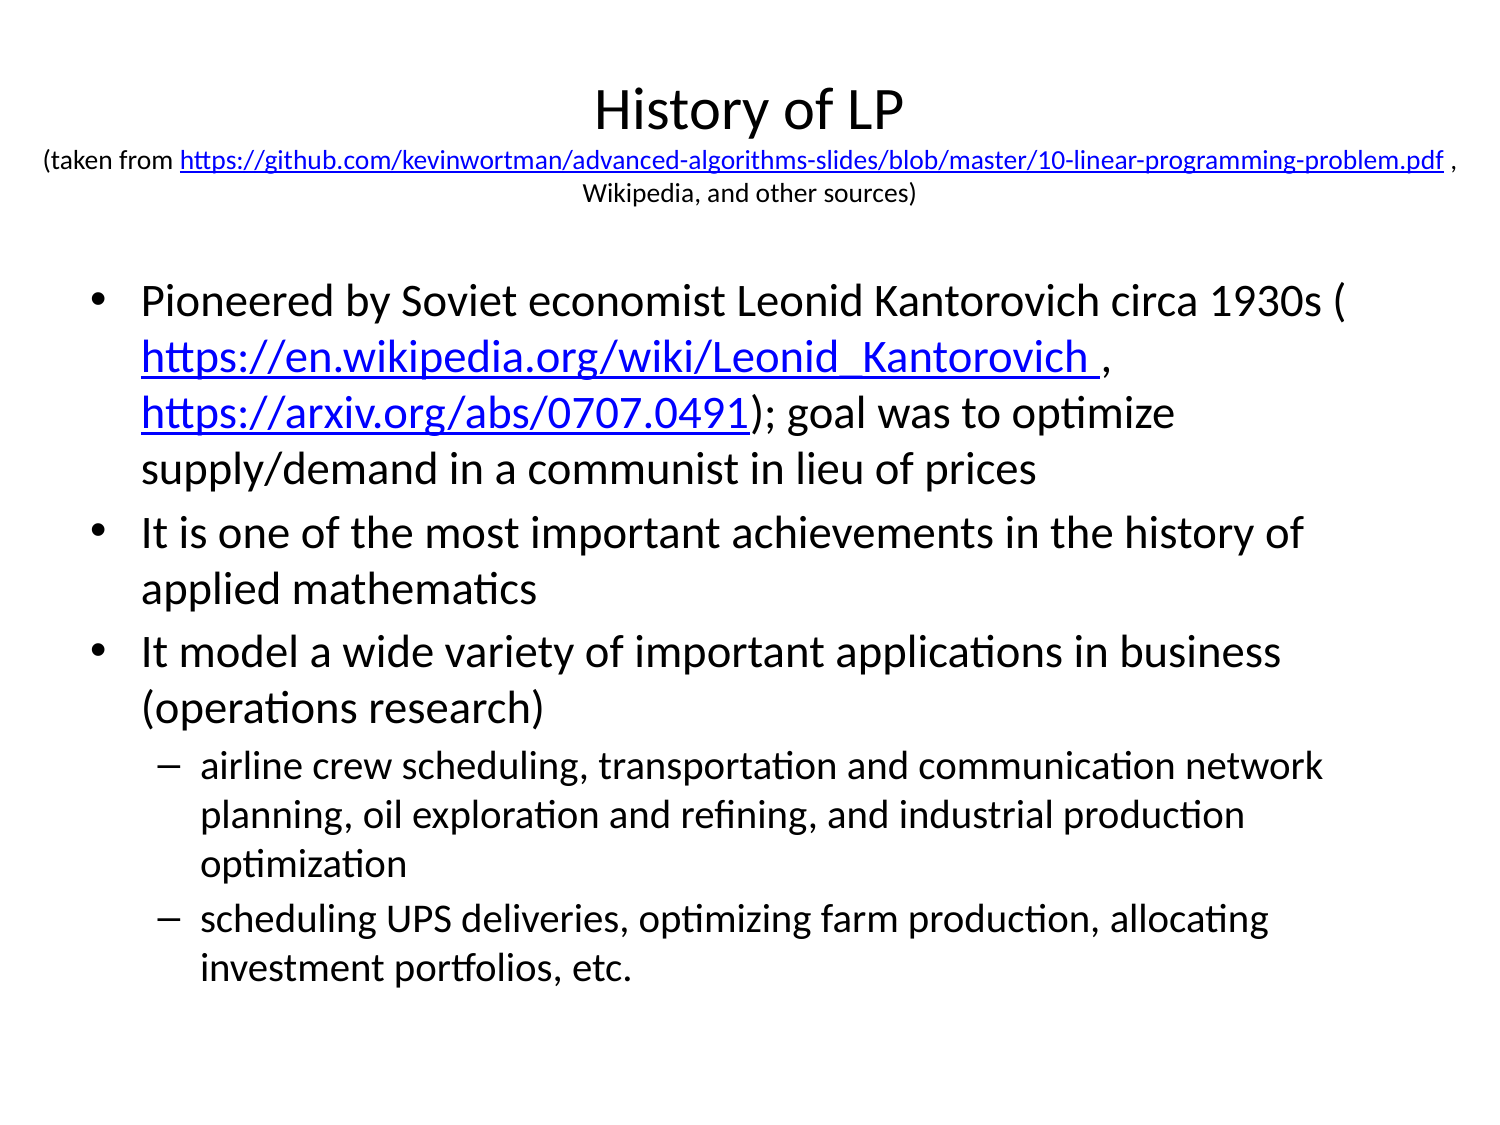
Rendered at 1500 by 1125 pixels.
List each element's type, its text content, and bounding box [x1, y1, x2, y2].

title History of LP (taken from https://github.com/kevinwortman/advanced-algorithms-slides/blob/master/10-linear-programming-problem.pdf , Wikipedia, and other sources) [24, 45, 1475, 233]
list Pioneered by Soviet economist Leonid Kantorovich circa 1930s (https://en.wikipedia.org/wiki/Leonid_Kantorovich , https://arxiv.org/abs/0707.0491); goal was to optimize supply/demand in a communist in lieu of prices It is one of the most important achievements in the history of applied mathematics It model a wide variety of important applications in business (operations research) airline crew scheduling, transportation and communication network planning, oil exploration and refining, and industrial production optimization scheduling UPS deliveries, optimizing farm production, allocating investment portfolios, etc. [75, 262, 1425, 1005]
